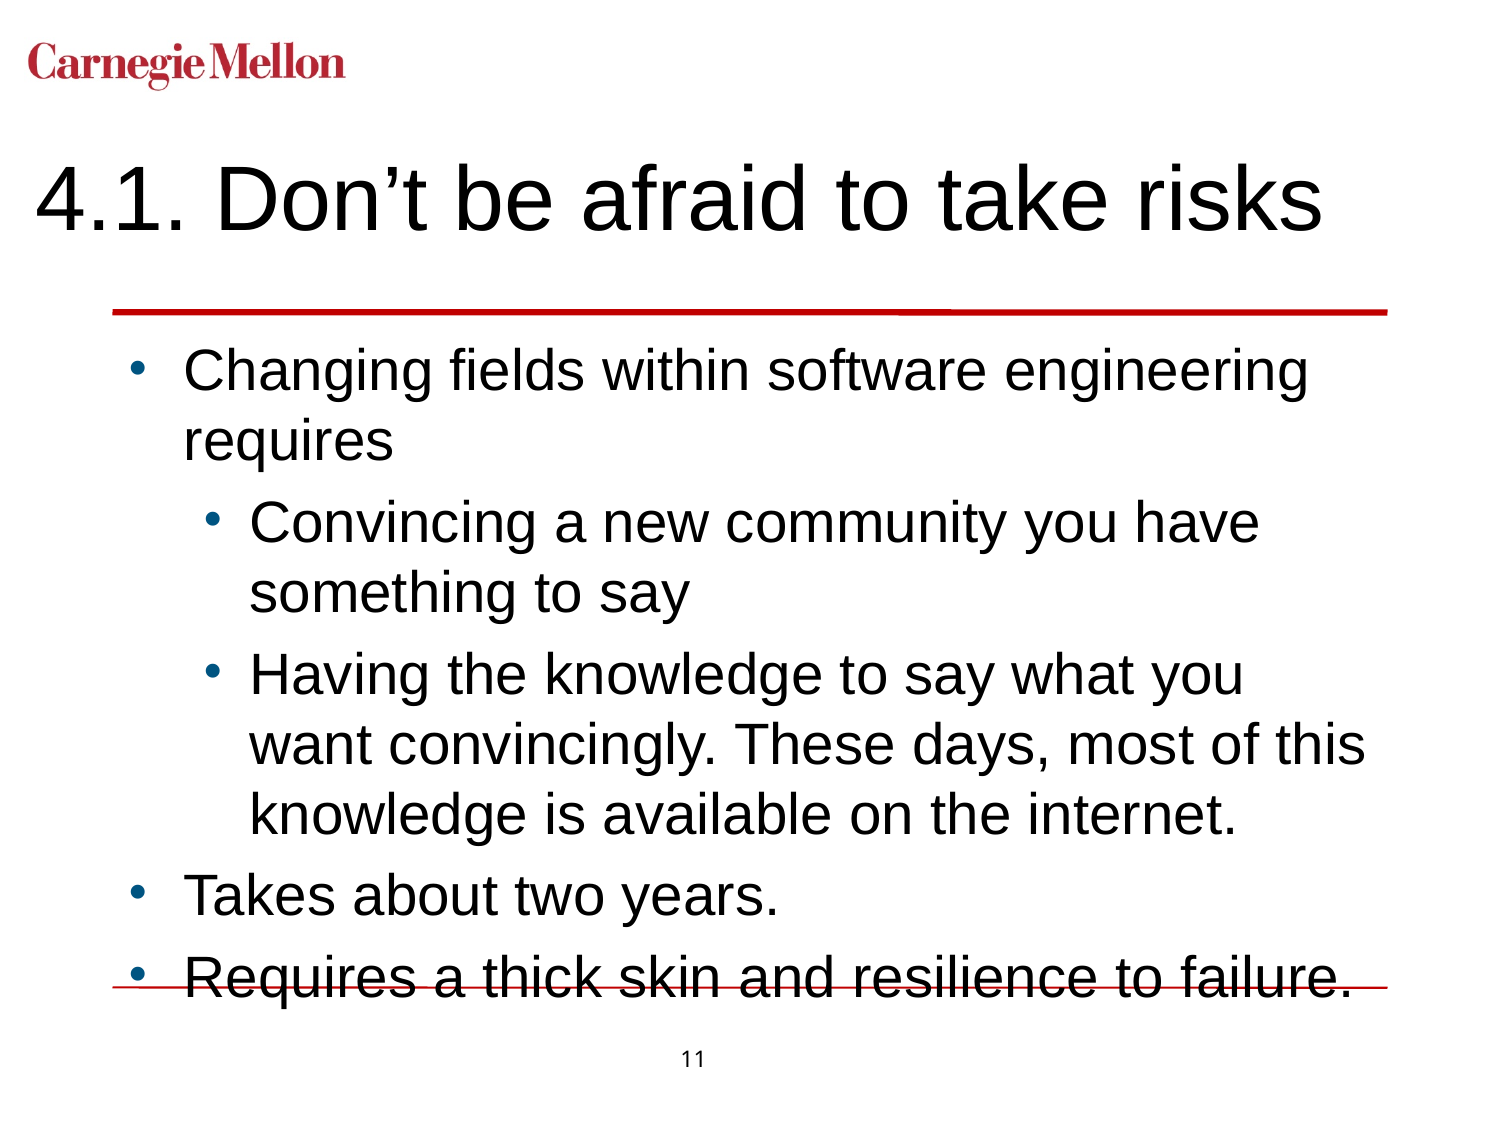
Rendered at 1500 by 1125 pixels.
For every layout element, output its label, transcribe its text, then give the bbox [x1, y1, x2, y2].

list Changing fields within software engineering requires Convincing a new community you have something to say Having the knowledge to say what you want convincingly. These days, most of this knowledge is available on the internet. Takes about two years. Requires a thick skin and resilience to failure. [112, 324, 1388, 988]
title 4.1. Don’t be afraid to take risks [0, 99, 1363, 288]
picture [24, 37, 349, 92]
